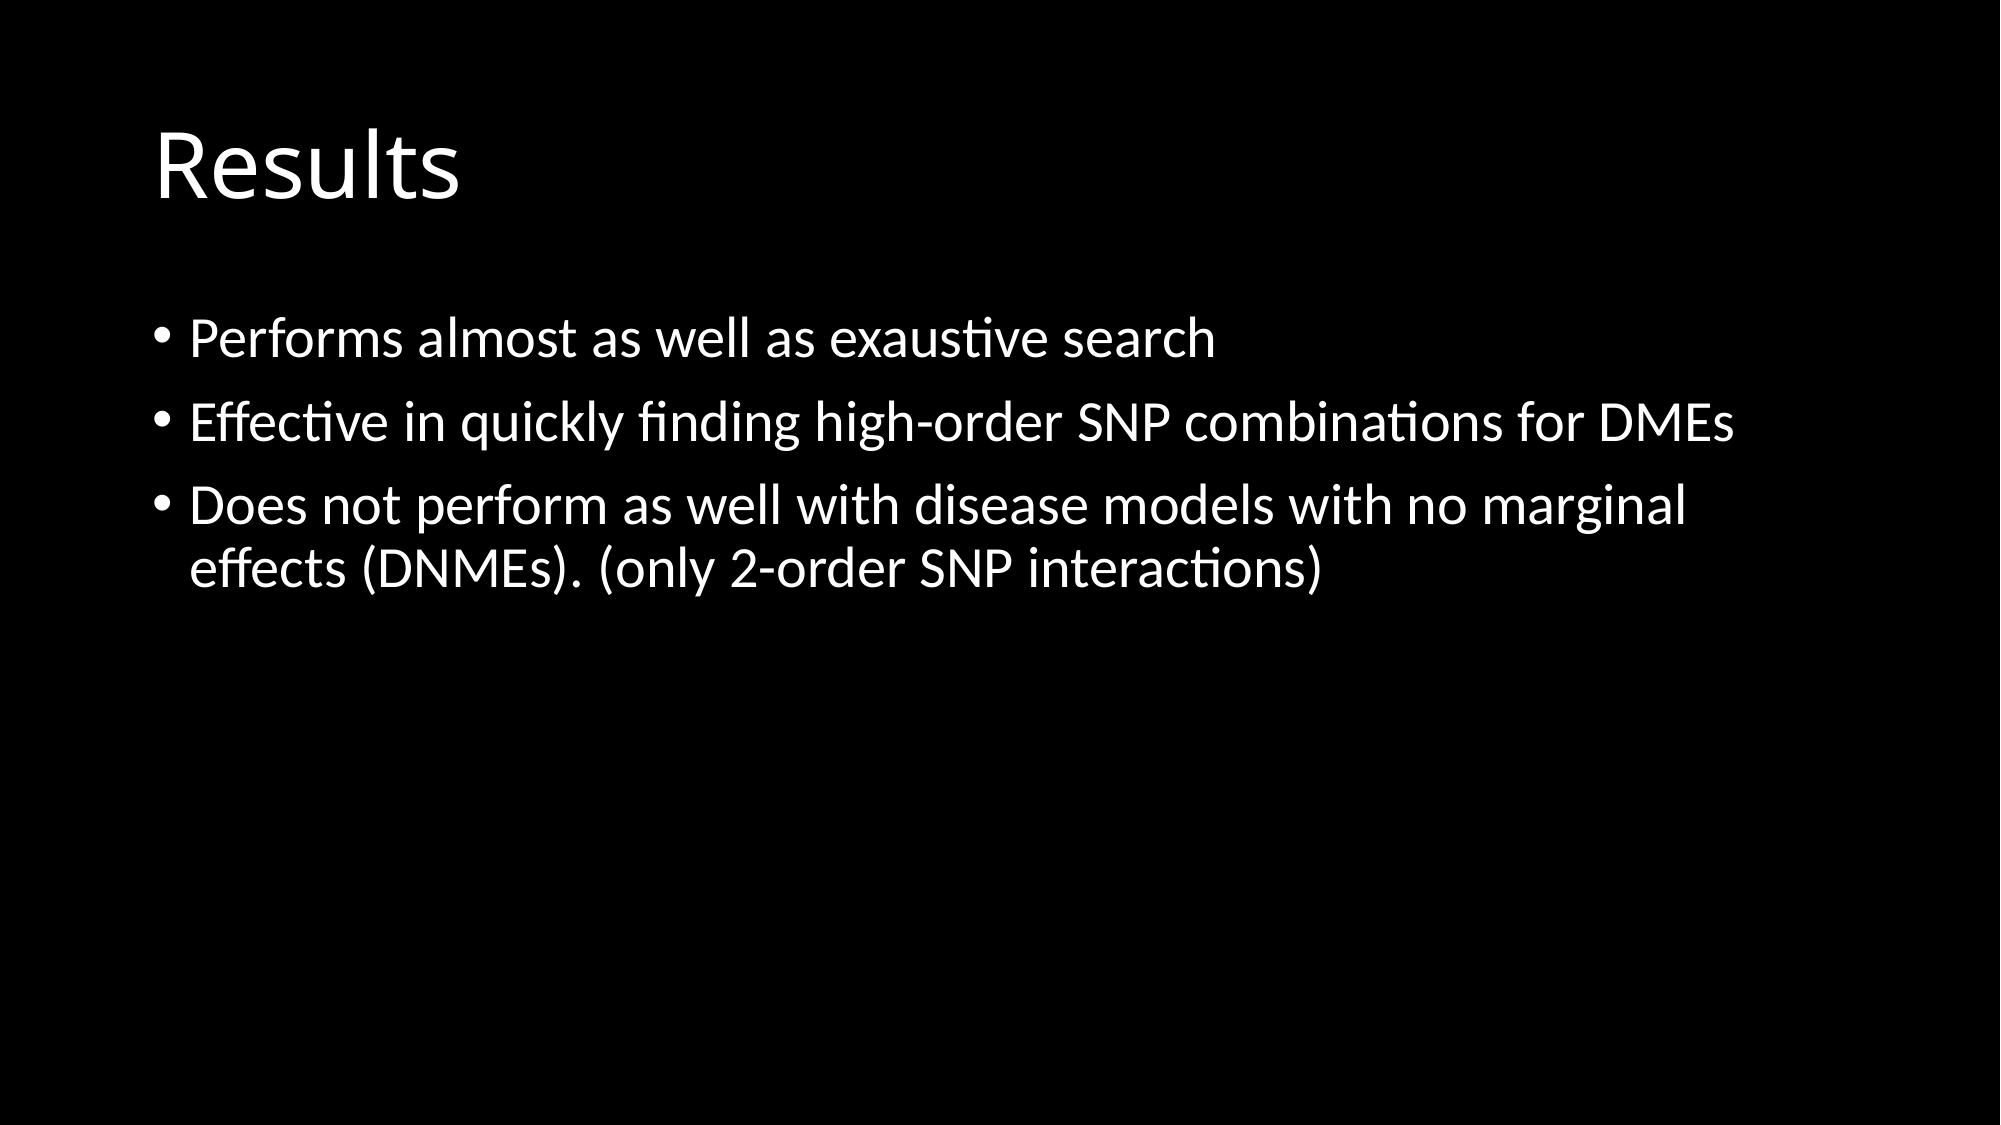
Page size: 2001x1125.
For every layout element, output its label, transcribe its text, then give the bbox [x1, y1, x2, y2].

title Results [137, 59, 1863, 278]
list Performs almost as well as exaustive search Effective in quickly finding high-order SNP combinations for DMEs Does not perform as well with disease models with no marginal effects (DNMEs). (only 2-order SNP interactions) [137, 299, 1863, 1014]
